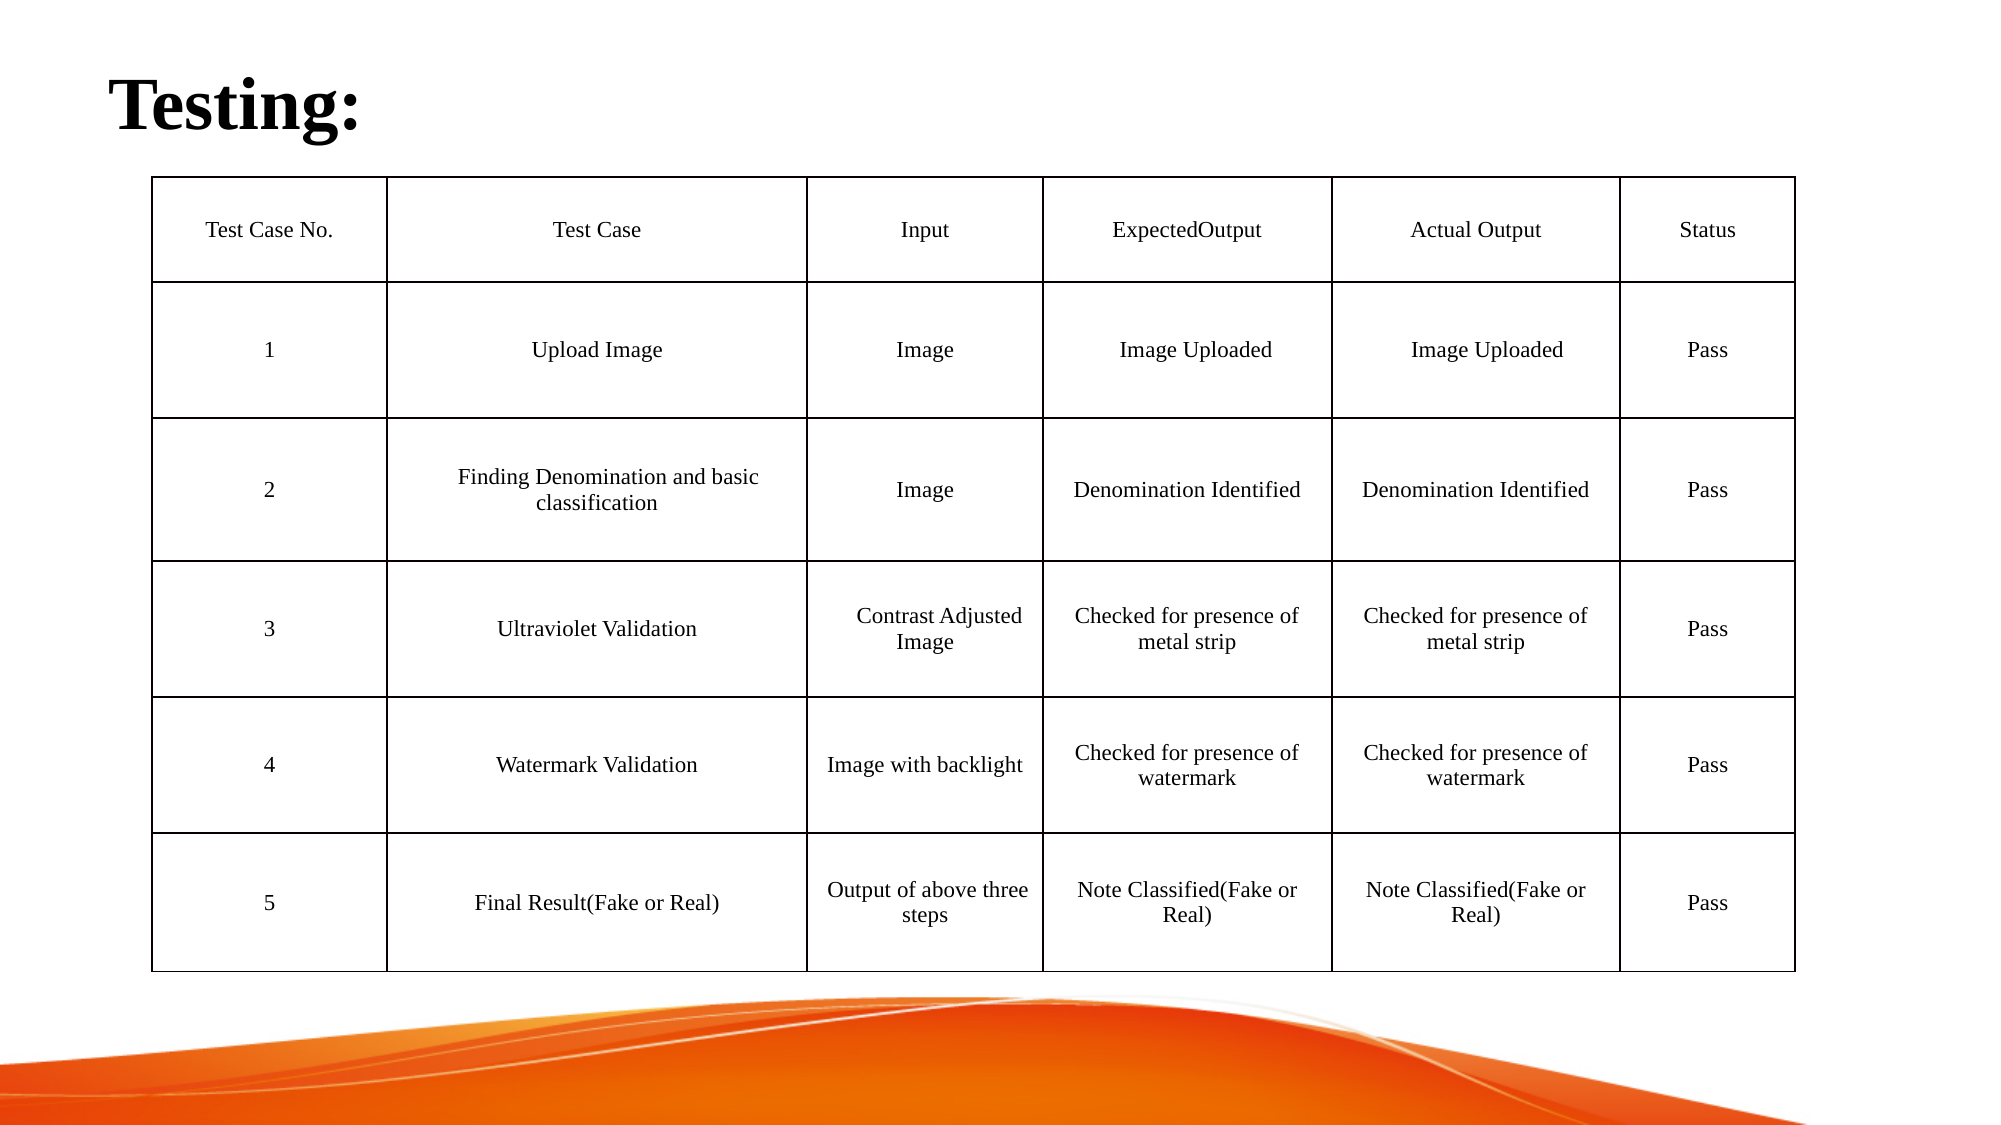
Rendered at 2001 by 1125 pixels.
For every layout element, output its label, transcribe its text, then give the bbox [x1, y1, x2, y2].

table_cell Denomination Identified [1333, 419, 1619, 560]
table_cell Image with backlight [808, 698, 1042, 832]
table_cell Image [808, 283, 1042, 417]
table_cell Checked for presence of metal strip [1333, 562, 1619, 696]
table_cell Upload Image [388, 283, 806, 417]
table_header Input [808, 178, 1042, 281]
table_cell 5 [153, 834, 386, 971]
table_header Status [1621, 178, 1794, 281]
table_cell Pass [1621, 834, 1794, 971]
table_cell Pass [1621, 562, 1794, 696]
table_cell Watermark Validation [388, 698, 806, 832]
table_cell 2 [153, 419, 386, 560]
table_cell Checked for presence of watermark [1333, 698, 1619, 832]
table_cell 1 [153, 283, 386, 417]
table_header Actual Output [1333, 178, 1619, 281]
table_cell Image Uploaded [1333, 283, 1619, 417]
title Testing: [93, 51, 1894, 148]
table_cell 3 [153, 562, 386, 696]
table_cell Checked for presence of watermark [1044, 698, 1331, 832]
table_cell Image Uploaded [1044, 283, 1331, 417]
table_cell Note Classified(Fake or Real) [1333, 834, 1619, 971]
table_cell Pass [1621, 698, 1794, 832]
table_cell Finding Denomination and basic classification [388, 419, 806, 560]
table_cell Checked for presence of metal strip [1044, 562, 1331, 696]
table_cell Note Classified(Fake or Real) [1044, 834, 1331, 971]
table_cell Ultraviolet Validation [388, 562, 806, 696]
table_header Test Case [388, 178, 806, 281]
table_cell Pass [1621, 419, 1794, 560]
table_cell Contrast Adjusted Image [808, 562, 1042, 696]
table_header ExpectedOutput [1044, 178, 1331, 281]
table_cell Final Result(Fake or Real) [388, 834, 806, 971]
picture [0, 0, 2000, 1125]
table_cell 4 [153, 698, 386, 832]
table_cell Denomination Identified [1044, 419, 1331, 560]
table_cell Output of above three steps [808, 834, 1042, 971]
table_cell Image [808, 419, 1042, 560]
table_header Test Case No. [153, 178, 386, 281]
table_cell Pass [1621, 283, 1794, 417]
